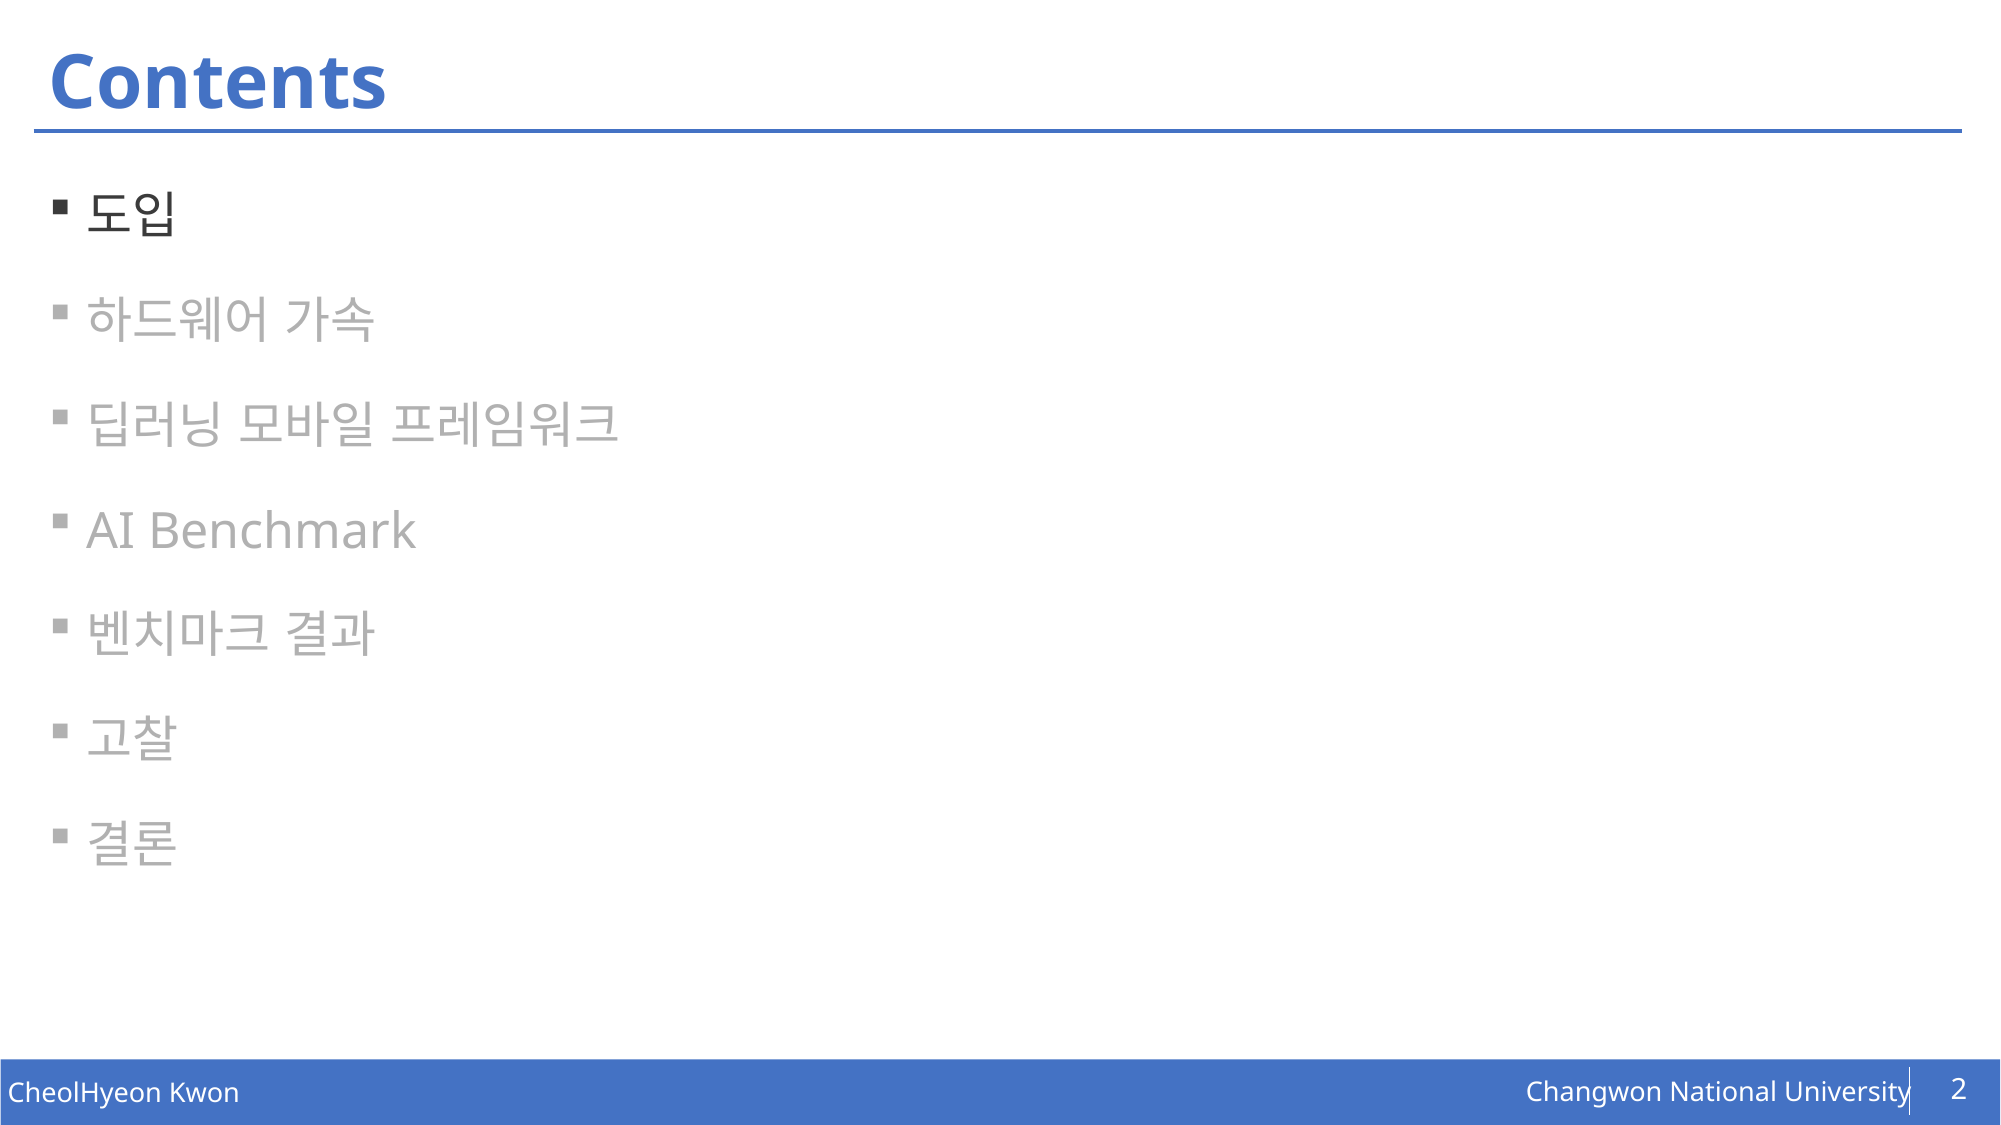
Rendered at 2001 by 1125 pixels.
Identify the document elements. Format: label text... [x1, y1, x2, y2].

list 도입 하드웨어 가속 딥러닝 모바일 프레임워크 AI Benchmark 벤치마크 결과 고찰 결론 [33, 152, 1963, 997]
slide_number 2 [1922, 1060, 1996, 1121]
title Contents [33, 27, 1963, 143]
